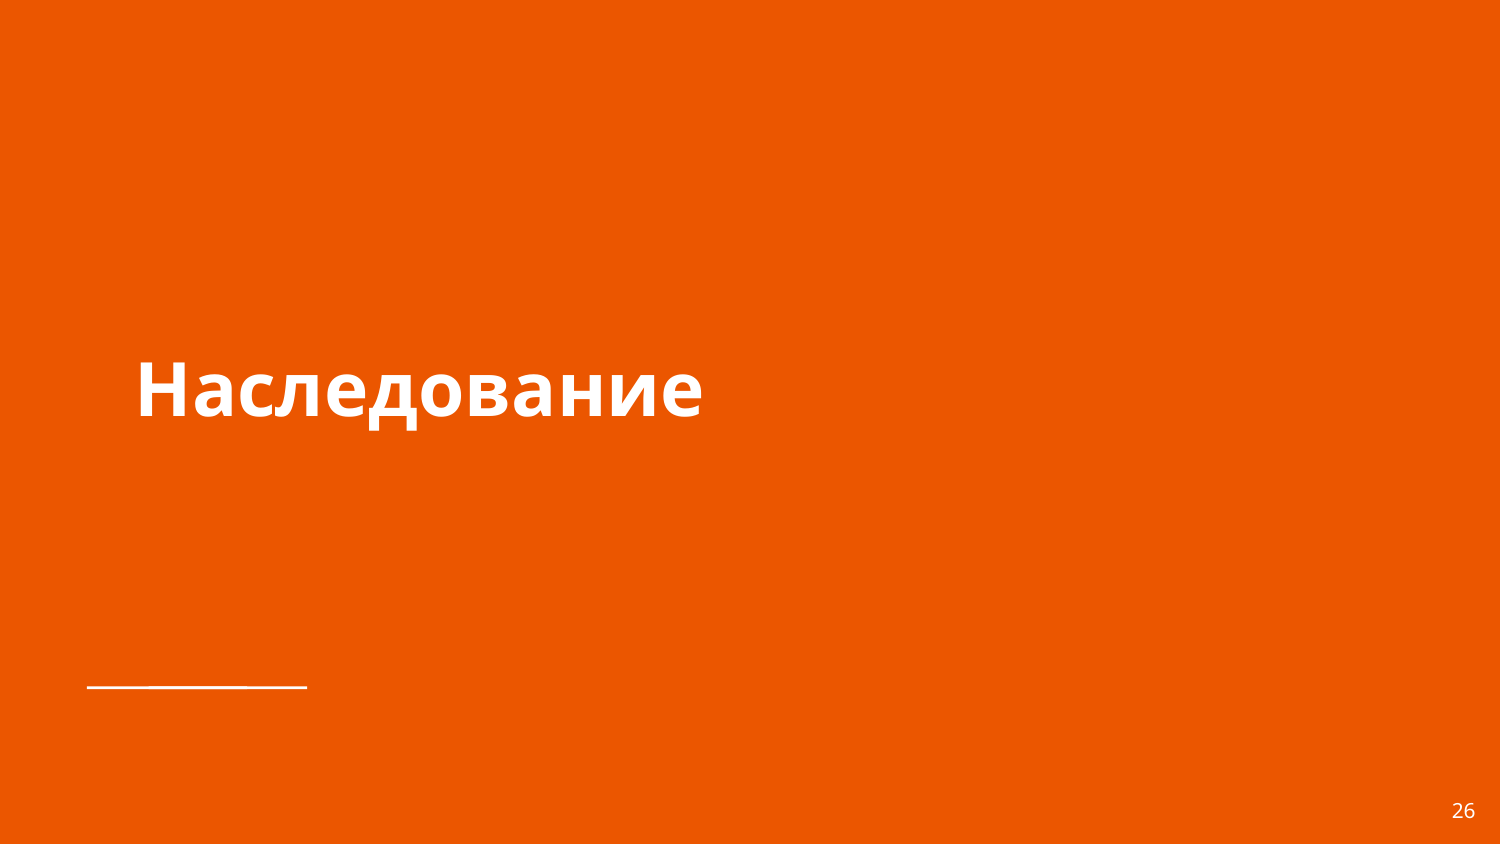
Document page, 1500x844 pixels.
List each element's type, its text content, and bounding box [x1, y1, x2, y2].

slide_number 26 [1400, 779, 1491, 844]
title Наследование [119, 141, 1272, 632]
